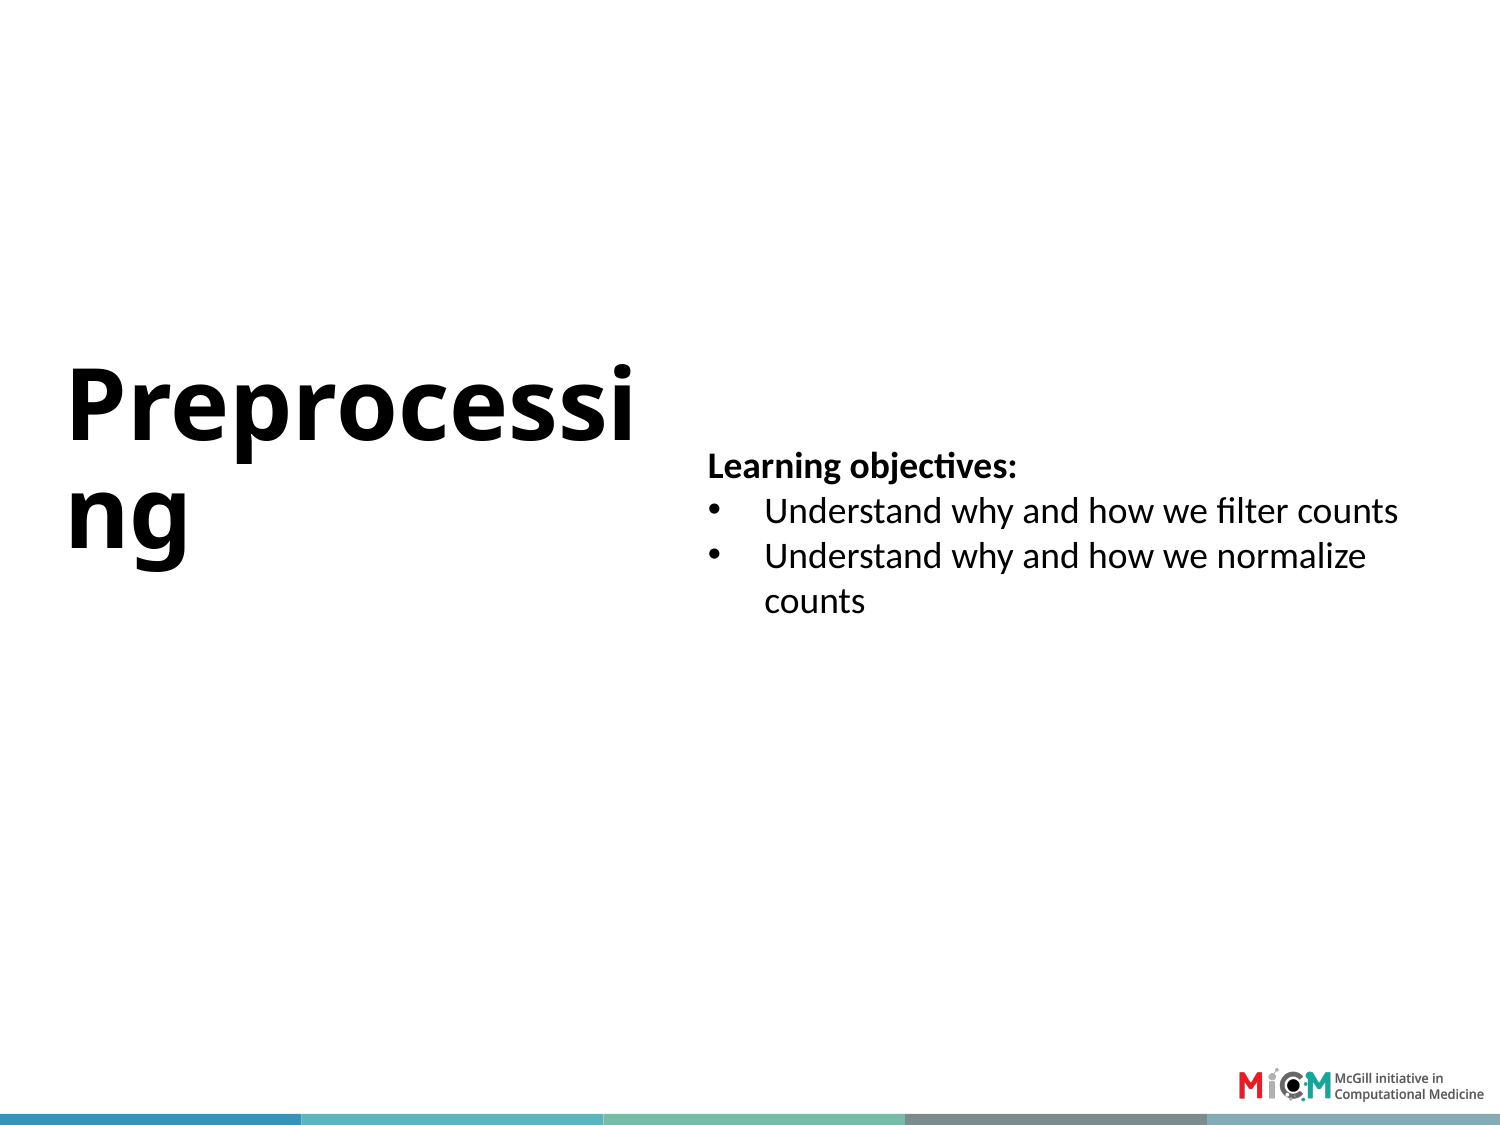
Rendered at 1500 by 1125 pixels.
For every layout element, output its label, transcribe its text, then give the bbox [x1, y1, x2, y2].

picture [1211, 1051, 1500, 1122]
text_box Learning objectives: Understand why and how we filter counts Understand why and how we normalize counts [693, 433, 1451, 718]
title Preprocessing [49, 179, 694, 578]
